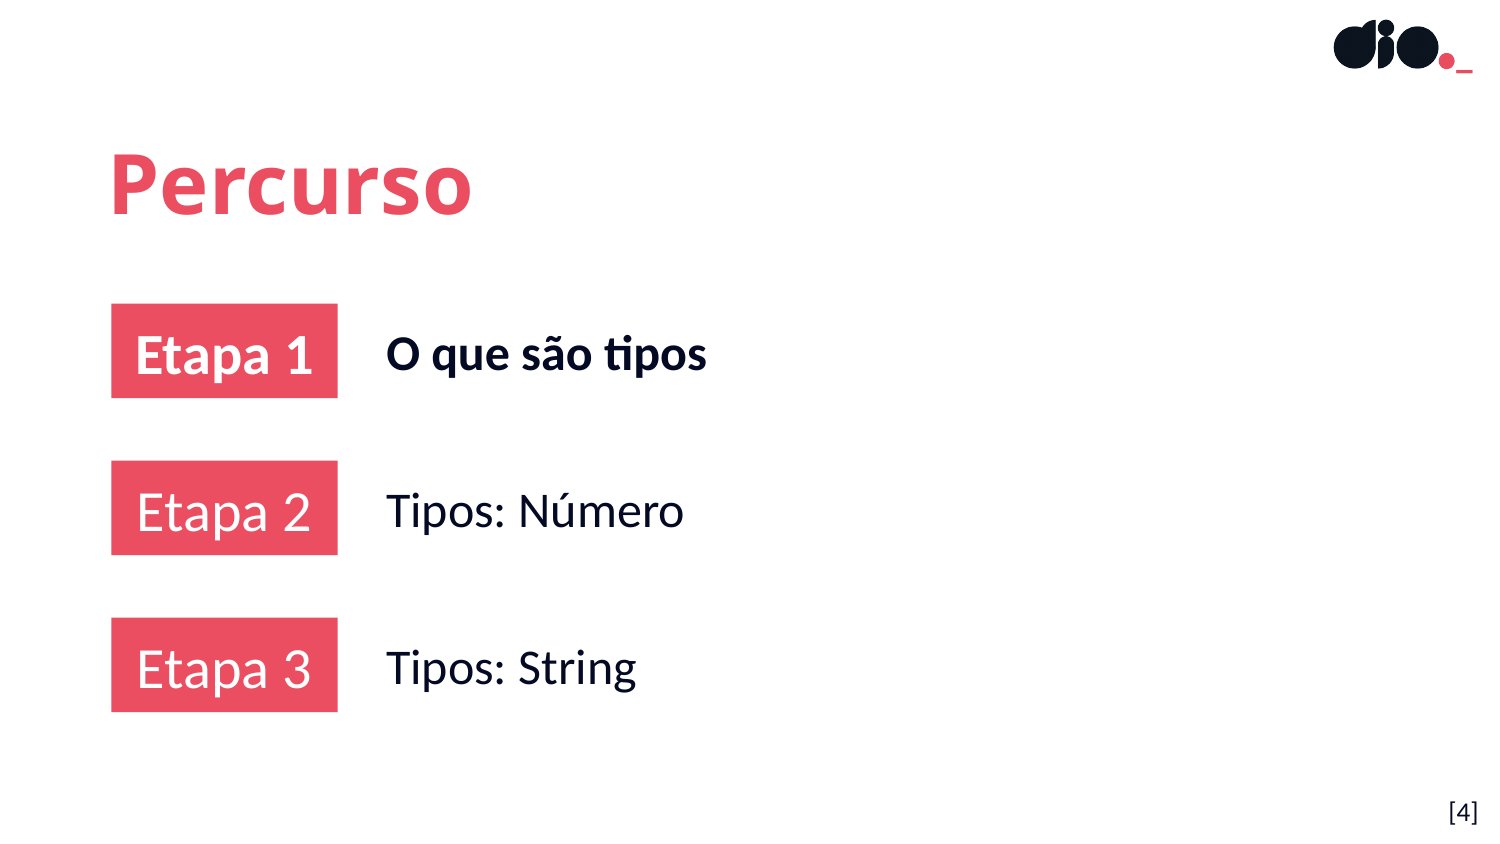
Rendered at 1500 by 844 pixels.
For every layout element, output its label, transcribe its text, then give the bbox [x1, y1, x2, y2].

slide_number [4] [1403, 779, 1494, 844]
text_box Etapa 3 [111, 617, 338, 713]
text_box O que são tipos [371, 313, 1384, 389]
text_box Tipos: Número [371, 470, 1384, 546]
text_box Tipos: String [371, 627, 1384, 703]
text_box Etapa 2 [111, 460, 338, 556]
text_box Percurso [92, 104, 1309, 243]
picture [1333, 19, 1473, 74]
text_box Etapa 1 [111, 303, 338, 399]
